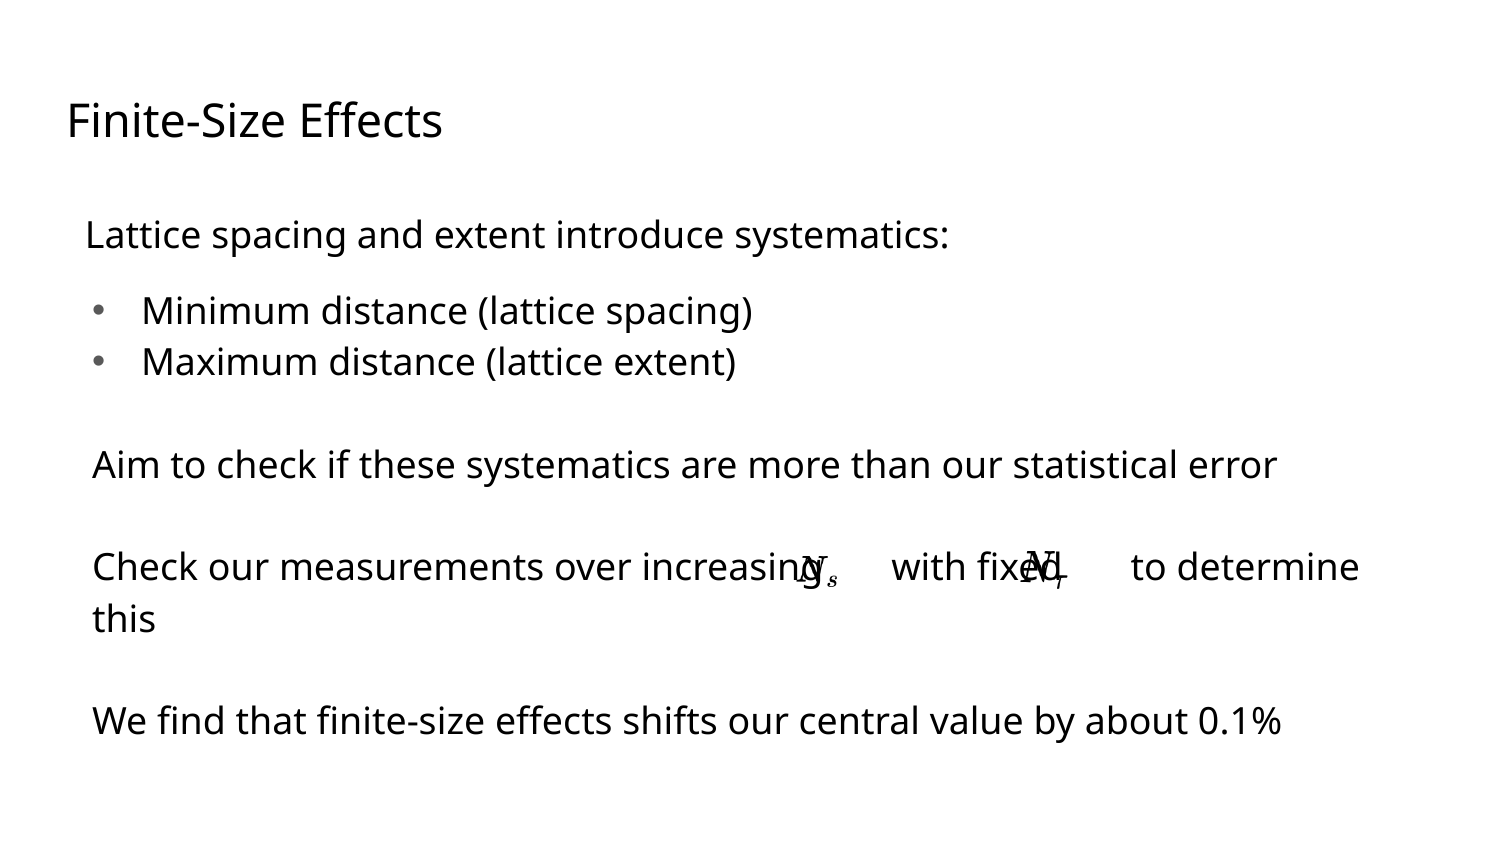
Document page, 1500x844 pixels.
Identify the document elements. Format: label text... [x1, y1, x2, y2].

title Finite-Size Effects [51, 72, 1449, 167]
picture [795, 555, 840, 587]
picture [1019, 551, 1069, 589]
list Lattice spacing and extent introduce systematics: Minimum distance (lattice spacing) Maximum distance (lattice extent) Aim to check if these systematics are more than our statistical error Check our measurements over increasing with fixed to determine this We find that finite-size effects shifts our central value by about 0.1% [51, 189, 1449, 750]
